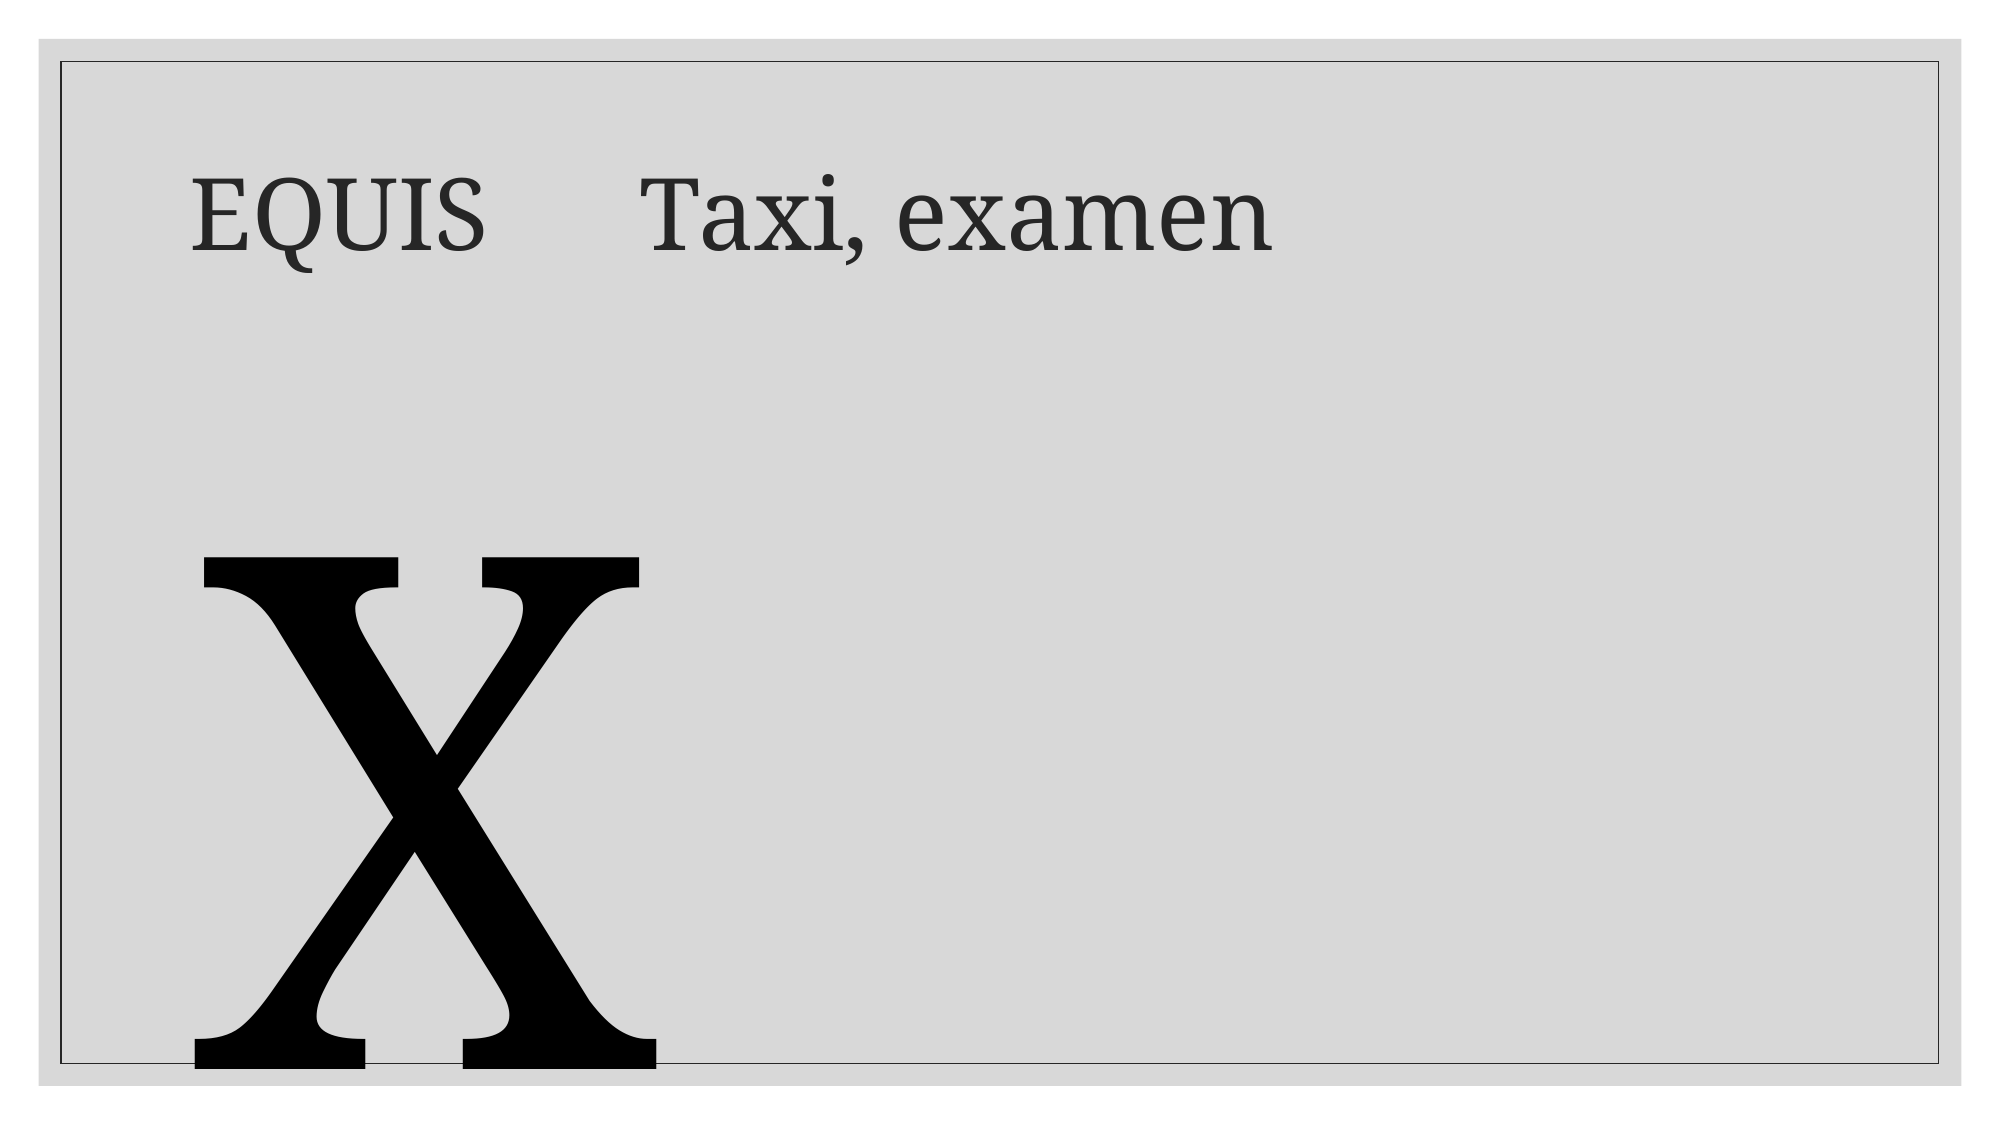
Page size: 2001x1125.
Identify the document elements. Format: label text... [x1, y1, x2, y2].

list X [174, 345, 1825, 977]
title EQUIS Taxi, examen [174, 105, 1825, 331]
